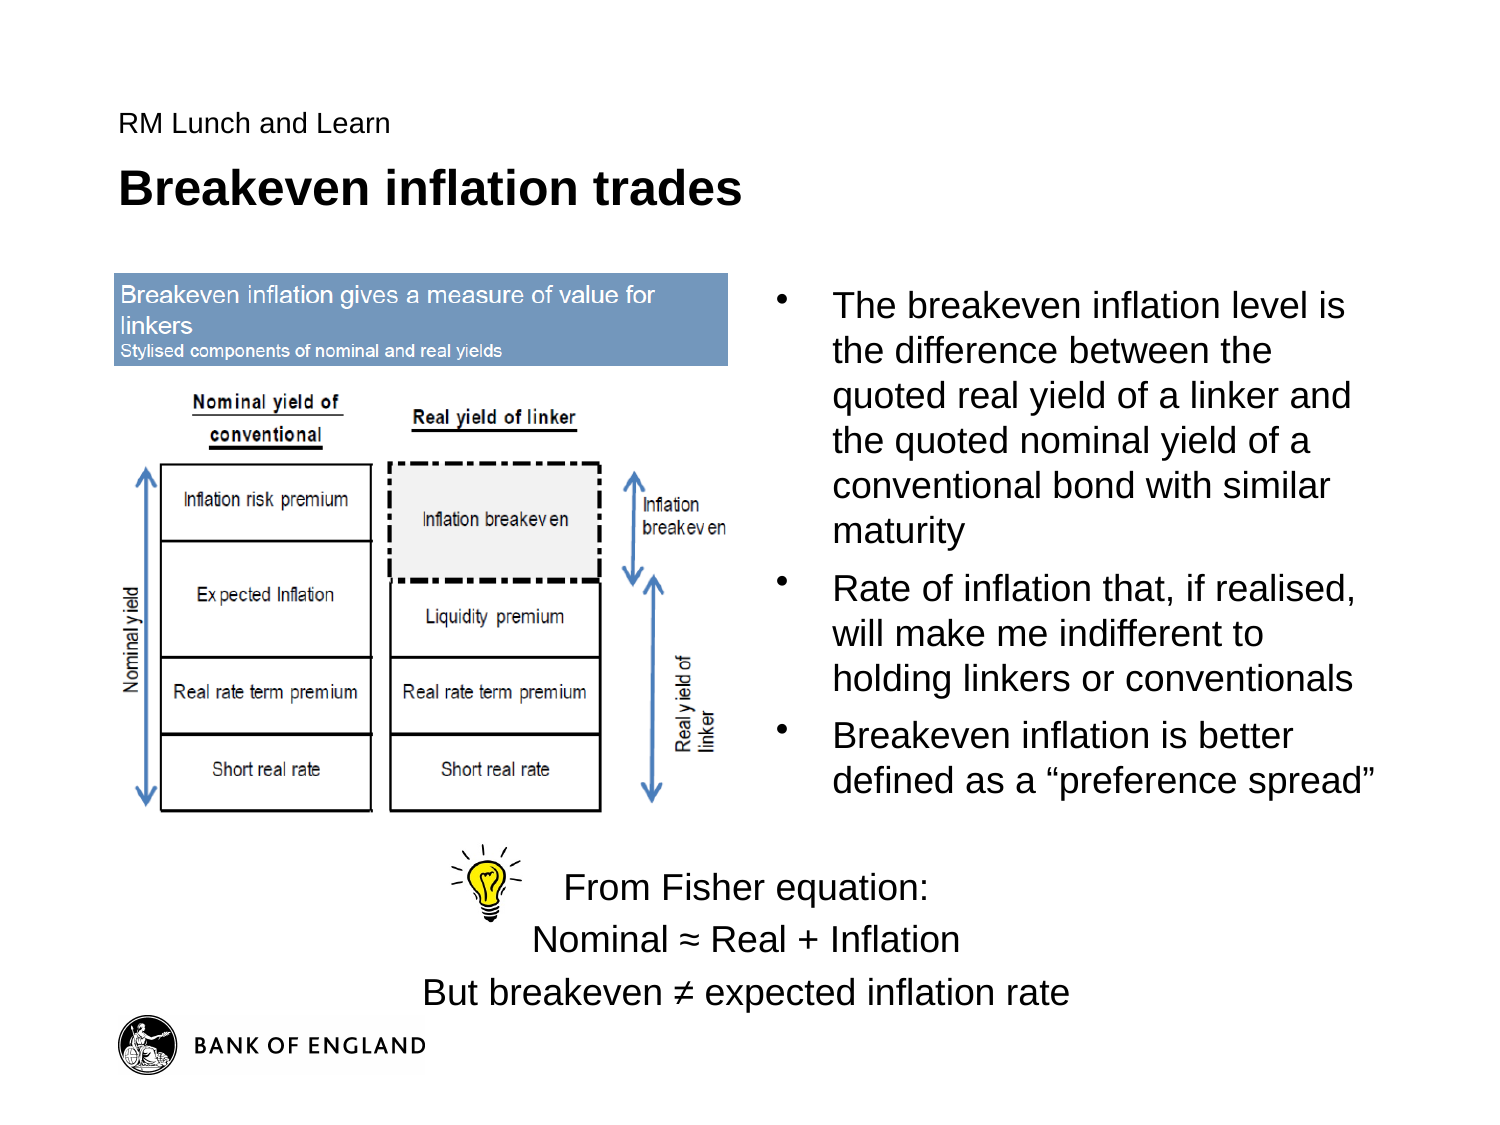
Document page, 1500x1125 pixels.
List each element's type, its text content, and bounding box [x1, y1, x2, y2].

slide_number RM Lunch and Learn [102, 96, 1395, 152]
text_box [403, 842, 1090, 1026]
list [102, 260, 737, 823]
list The breakeven inflation level is the difference between the quoted real yield of a linker and the quoted nominal yield of a conventional bond with similar maturity Rate of inflation that, if realised, will make me indifferent to holding linkers or conventionals Breakeven inflation is better defined as a “preference spread” [760, 273, 1395, 856]
picture [118, 1015, 425, 1075]
title Breakeven inflation trades [102, 152, 1395, 227]
